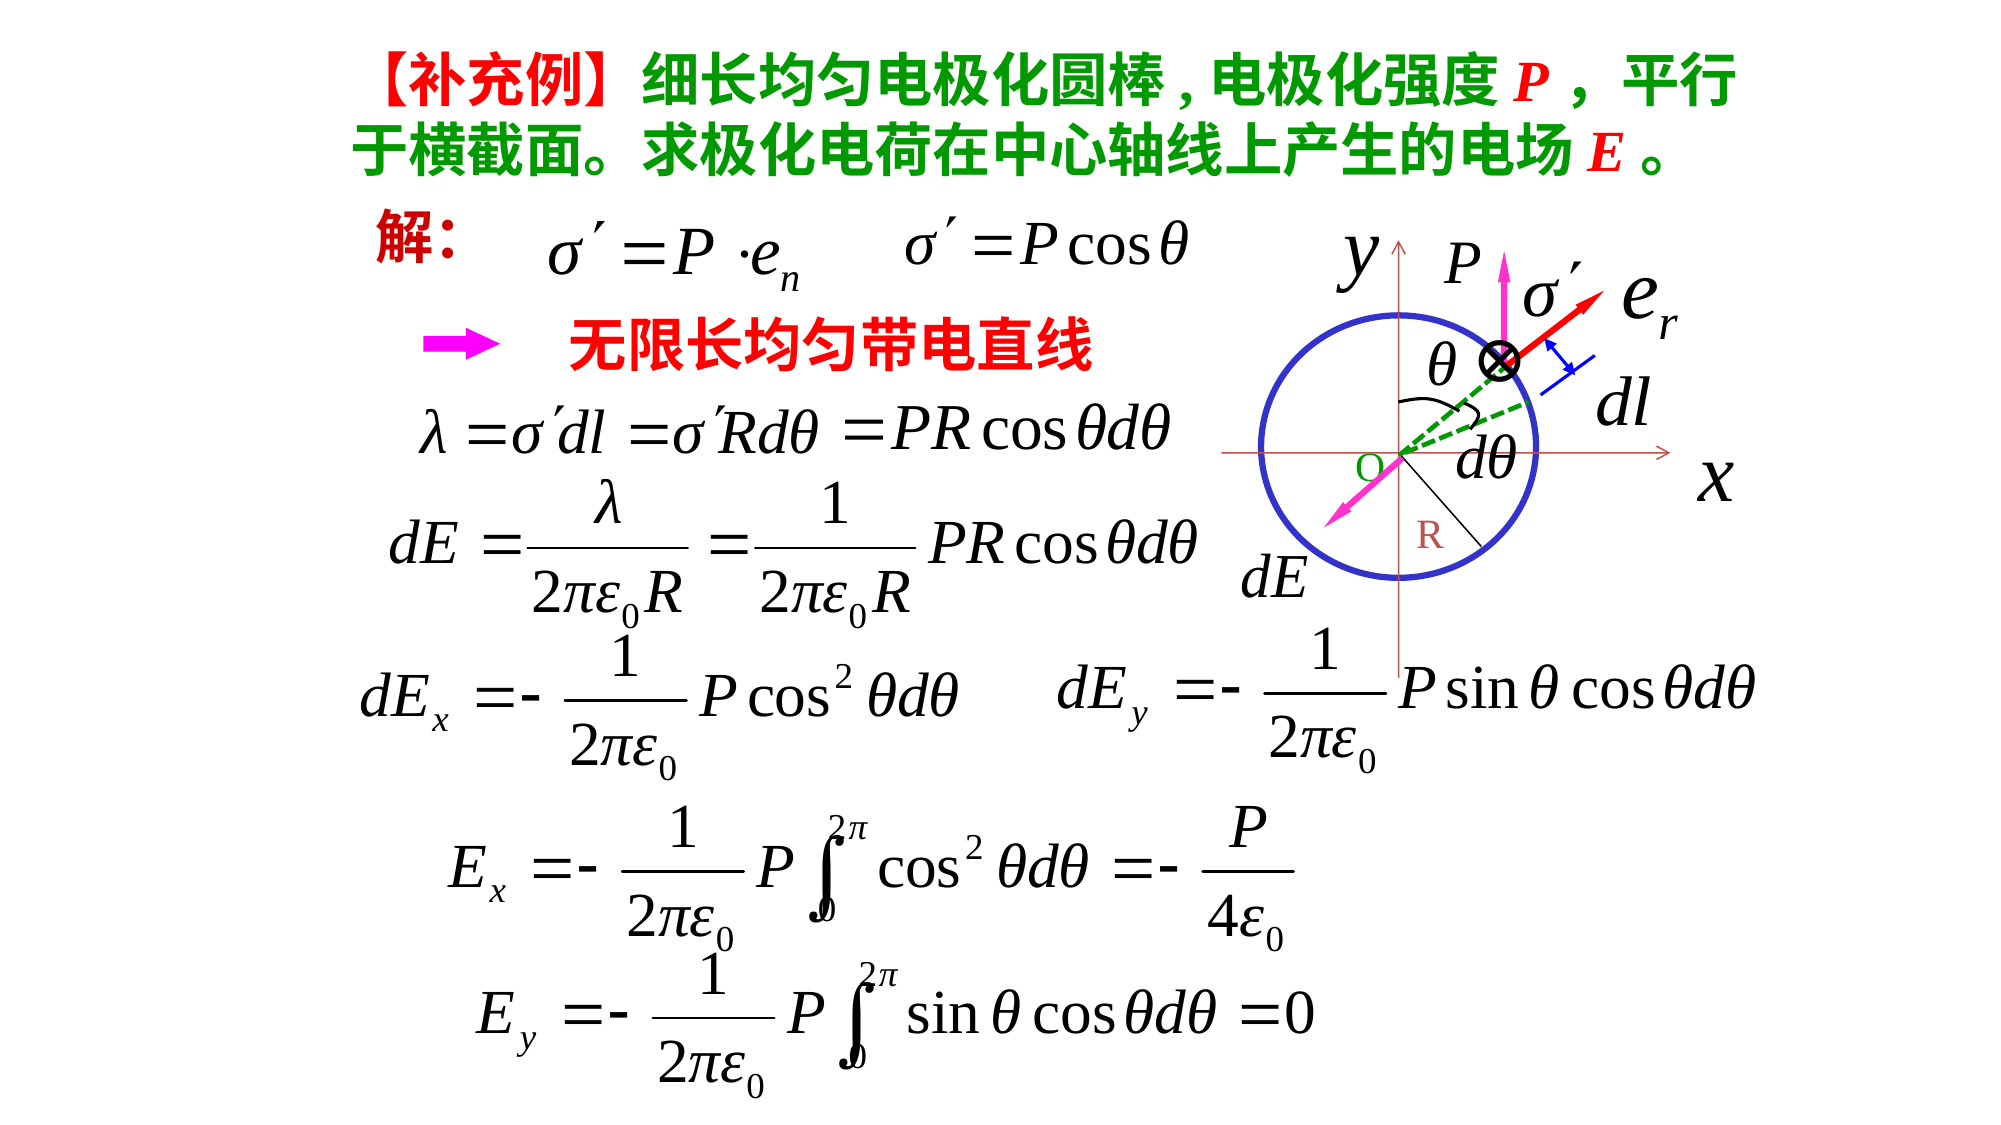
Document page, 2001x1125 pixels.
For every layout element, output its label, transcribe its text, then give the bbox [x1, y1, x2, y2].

text_box [1545, 344, 1576, 376]
text_box 【补充例】细长均匀电极化圆棒,电极化强度P，平行于横截面。求极化电荷在中心轴线上产生的电场E。 [335, 36, 1759, 191]
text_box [1260, 240, 1537, 608]
text_box [423, 327, 501, 360]
text_box 无限长均匀带电直线 [554, 300, 1109, 386]
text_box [828, 388, 1190, 462]
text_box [1513, 251, 1591, 335]
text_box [1445, 421, 1531, 495]
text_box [1418, 327, 1472, 402]
text_box ⊕ [1554, 344, 1576, 365]
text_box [1682, 445, 1751, 523]
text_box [1609, 232, 1696, 355]
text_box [895, 207, 1203, 281]
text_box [464, 934, 1327, 1113]
text_box [1596, 290, 1604, 301]
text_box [1583, 360, 1671, 444]
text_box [436, 787, 1310, 966]
text_box 解： [360, 192, 507, 278]
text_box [1231, 524, 1324, 608]
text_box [349, 616, 974, 795]
text_box ⊕ [1540, 344, 1566, 397]
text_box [379, 464, 1215, 643]
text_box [1432, 211, 1496, 295]
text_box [407, 395, 823, 462]
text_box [537, 193, 815, 310]
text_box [1046, 609, 1772, 788]
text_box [1323, 219, 1399, 311]
